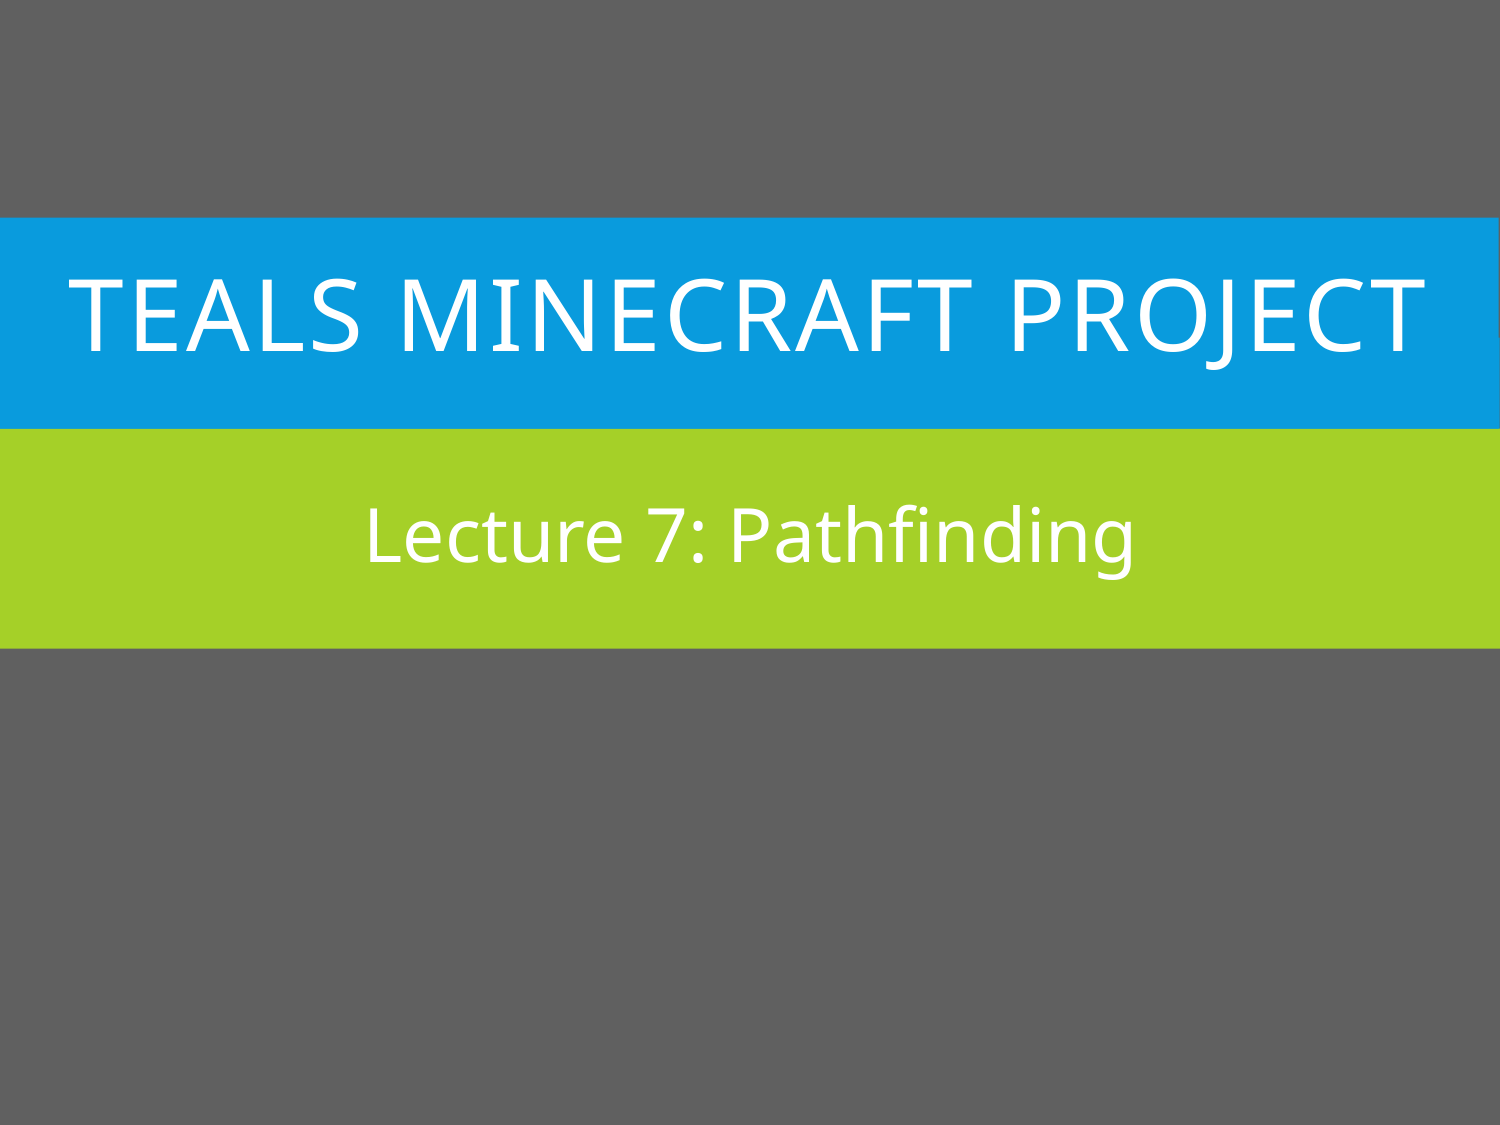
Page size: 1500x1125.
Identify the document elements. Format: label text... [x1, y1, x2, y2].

text_box TEALS Minecraft Project [0, 217, 1499, 429]
text_box Lecture 7: Pathfinding [0, 428, 1500, 649]
